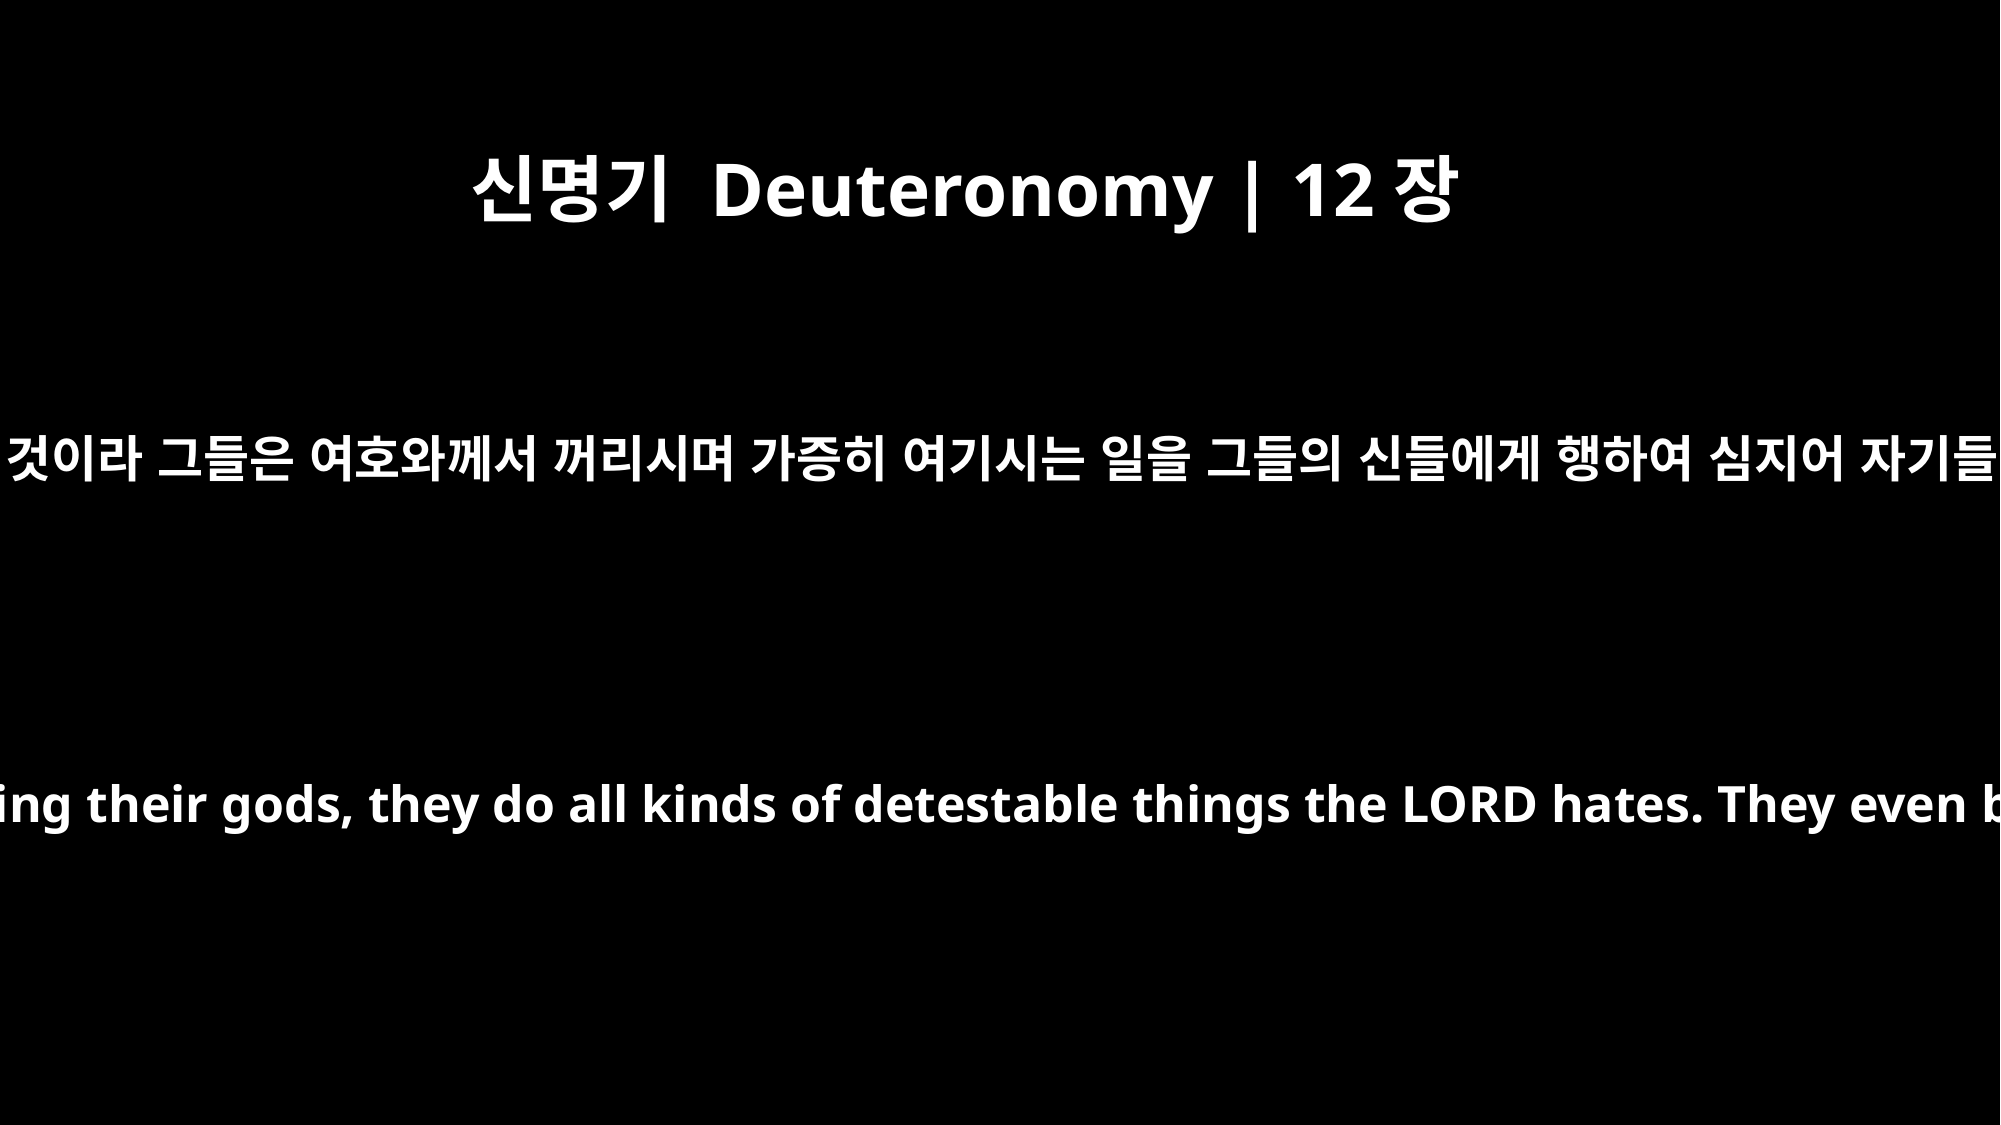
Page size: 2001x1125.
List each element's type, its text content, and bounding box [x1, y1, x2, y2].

text_box 31 네 하나님 여호와께는 네가 그와 같이 행하지 못할 것이라 그들은 여호와께서 꺼리시며 가증히 여기시는 일을 그들의 신들에게 행하여 심지어 자기들의 자녀를 불살라 그들의 신들에게 드렸느니라 [0, 359, 2000, 495]
text_box 신명기 Deuteronomy | 12장 [456, 136, 1476, 239]
text_box You must not worship the LORD your God in their way, because in worshiping their gods, they do all kinds of detestable things the LORD hates. They even burn their sons and daughters in the fire as sacrifices to their gods. [0, 764, 2000, 840]
